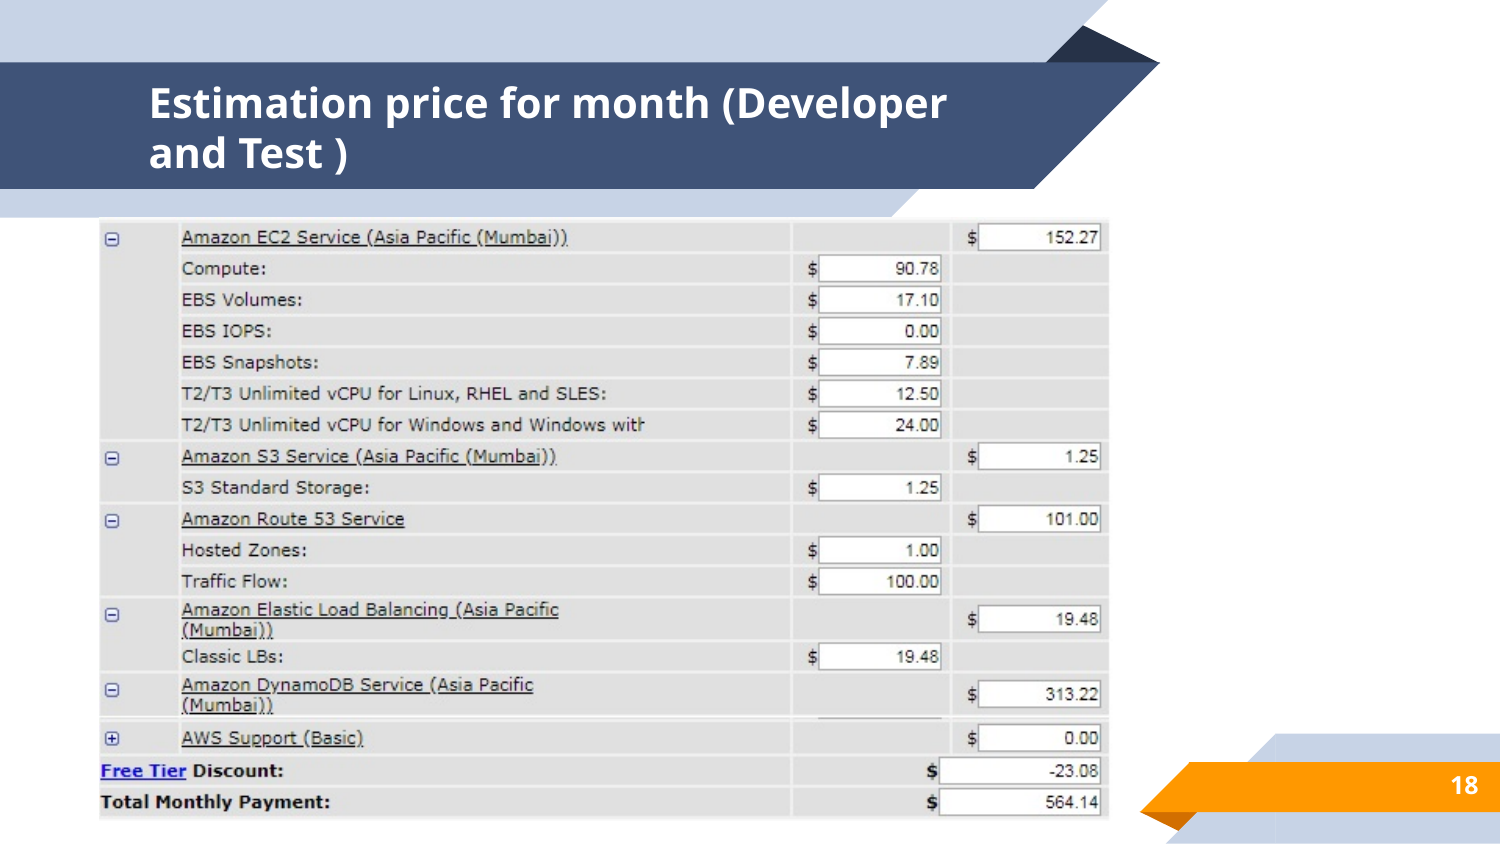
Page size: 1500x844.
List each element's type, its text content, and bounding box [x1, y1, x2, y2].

title Estimation price for month (Developer and Test ) [133, 64, 997, 190]
slide_number 18 [1249, 760, 1494, 813]
picture [98, 216, 1114, 821]
